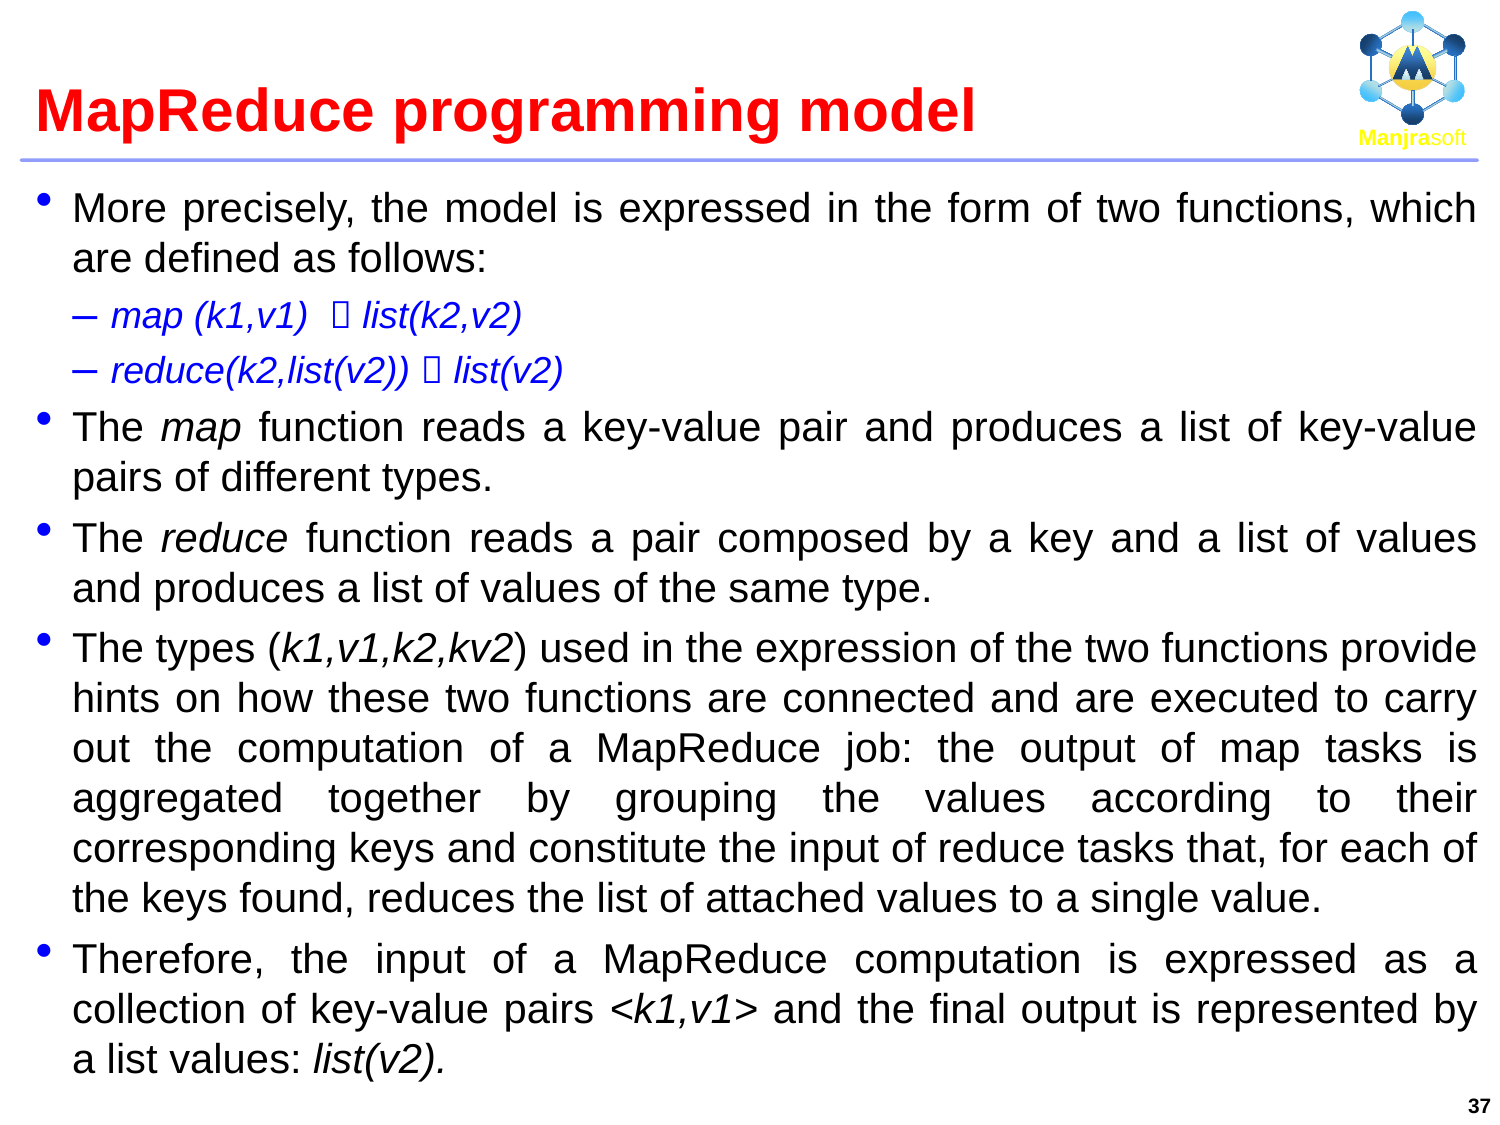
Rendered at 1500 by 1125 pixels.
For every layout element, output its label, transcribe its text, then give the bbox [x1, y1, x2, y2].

slide_number 37 [1364, 1093, 1500, 1120]
list More precisely, the model is expressed in the form of two functions, which are defined as follows: map (k1,v1)  list(k2,v2) reduce(k2,list(v2))  list(v2) The map function reads a key-value pair and produces a list of key-value pairs of different types. The reduce function reads a pair composed by a key and a list of values and produces a list of values of the same type. The types (k1,v1,k2,kv2) used in the expression of the two functions provide hints on how these two functions are connected and are executed to carry out the computation of a MapReduce job: the output of map tasks is aggregated together by grouping the values according to their corresponding keys and constitute the input of reduce tasks that, for each of the keys found, reduces the list of attached values to a single value. Therefore, the input of a MapReduce computation is expressed as a collection of key-value pairs <k1,v1> and the final output is represented by a list values: list(v2). [26, 176, 1479, 1092]
title MapReduce programming model [26, 0, 1479, 145]
